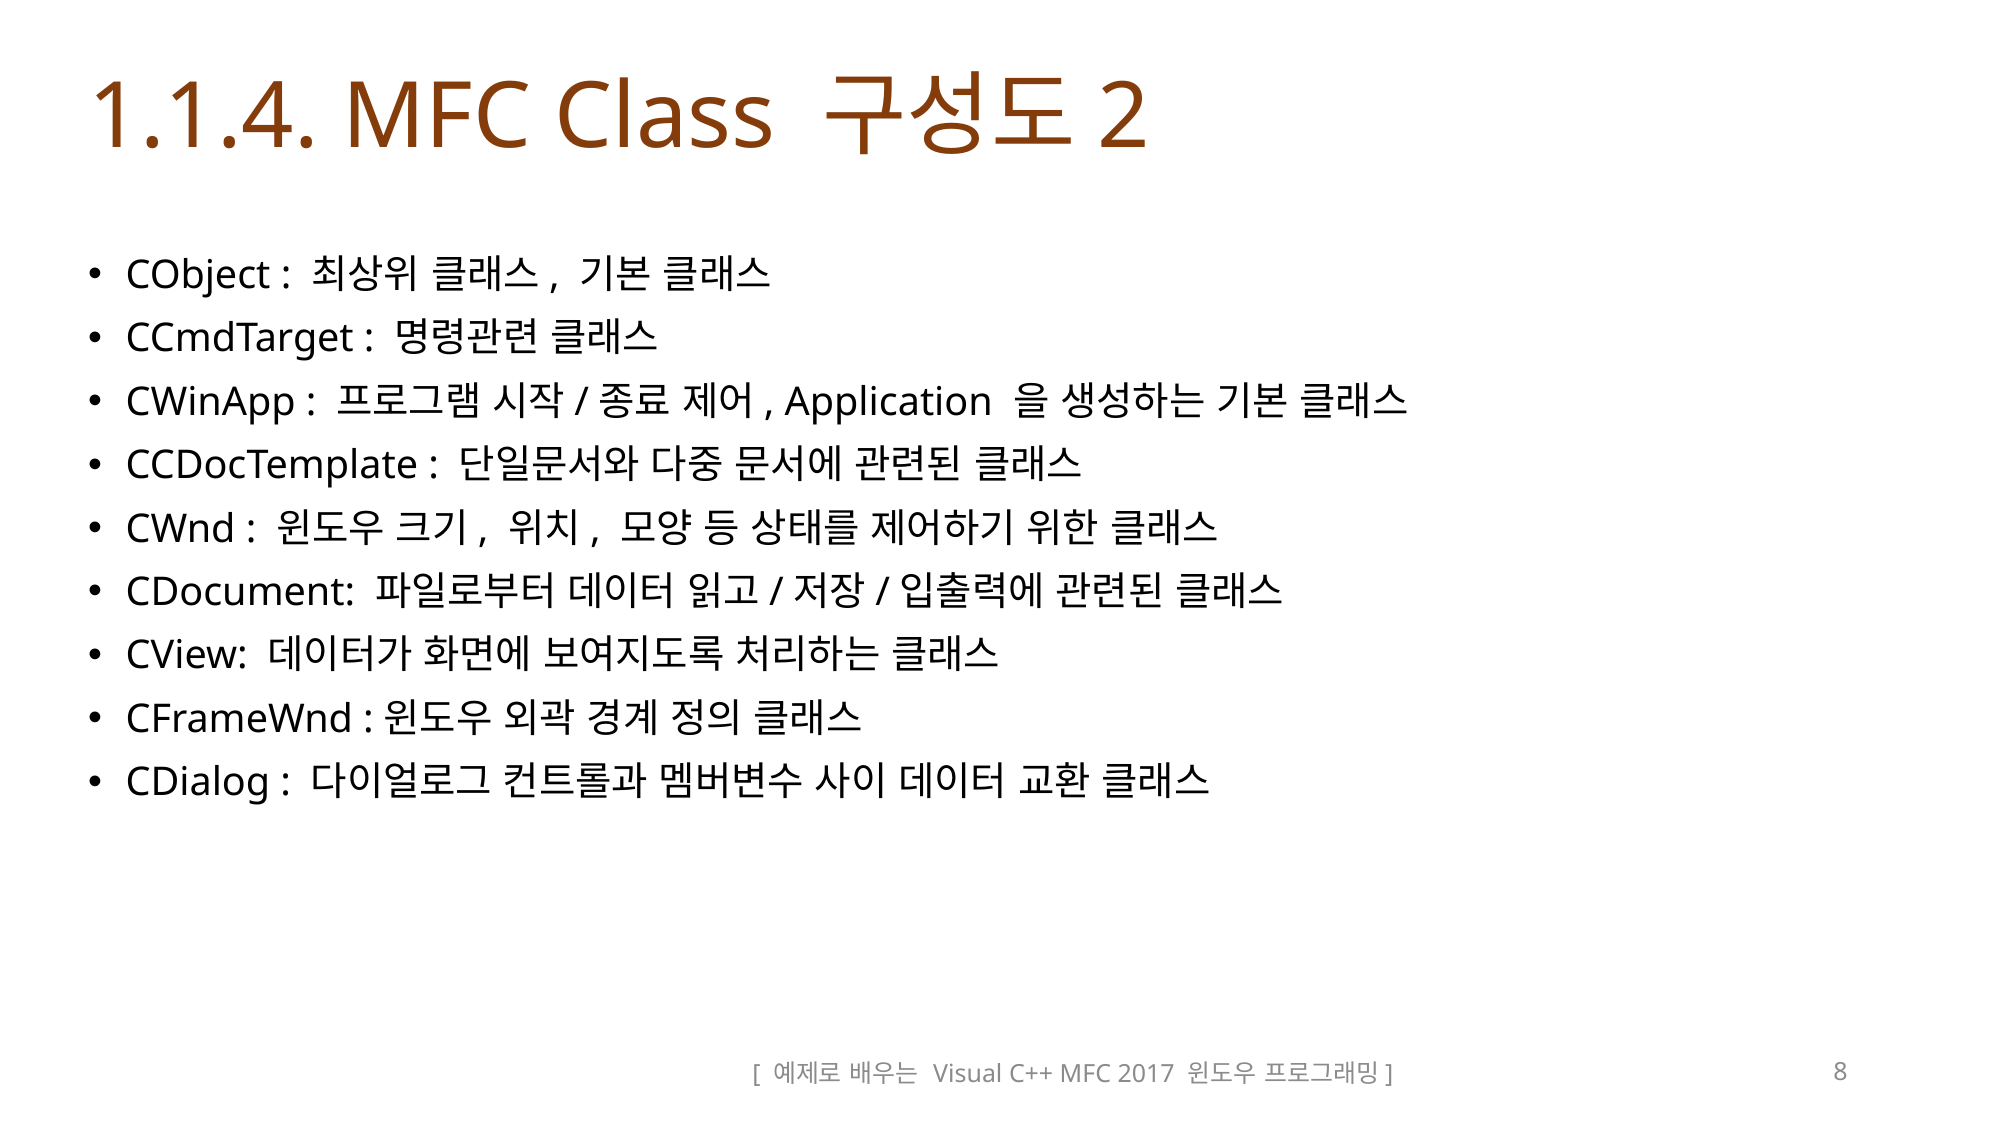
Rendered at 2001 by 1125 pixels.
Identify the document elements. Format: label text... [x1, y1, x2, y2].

footer [ 예제로 배우는 Visual C++ MFC 2017 윈도우 프로그래밍] [662, 1042, 1412, 1103]
slide_number 8 [1412, 1042, 1863, 1103]
list CObject : 최상위 클래스, 기본 클래스 CCmdTarget : 명령관련 클래스 CWinApp : 프로그램 시작/종료 제어, Application 을 생성하는 기본 클래스 CCDocTemplate : 단일문서와 다중 문서에 관련된 클래스 CWnd : 윈도우 크기, 위치, 모양 등 상태를 제어하기 위한 클래스 CDocument: 파일로부터 데이터 읽고/저장/입출력에 관련된 클래스 CView: 데이터가 화면에 보여지도록 처리하는 클래스 CFrameWnd :윈도우 외곽 경계 정의 클래스 CDialog : 다이얼로그 컨트롤과 멤버변수 사이 데이터 교환 클래스 [73, 178, 1624, 992]
title 1.1.4. MFC Class 구성도2 [73, 57, 1484, 178]
